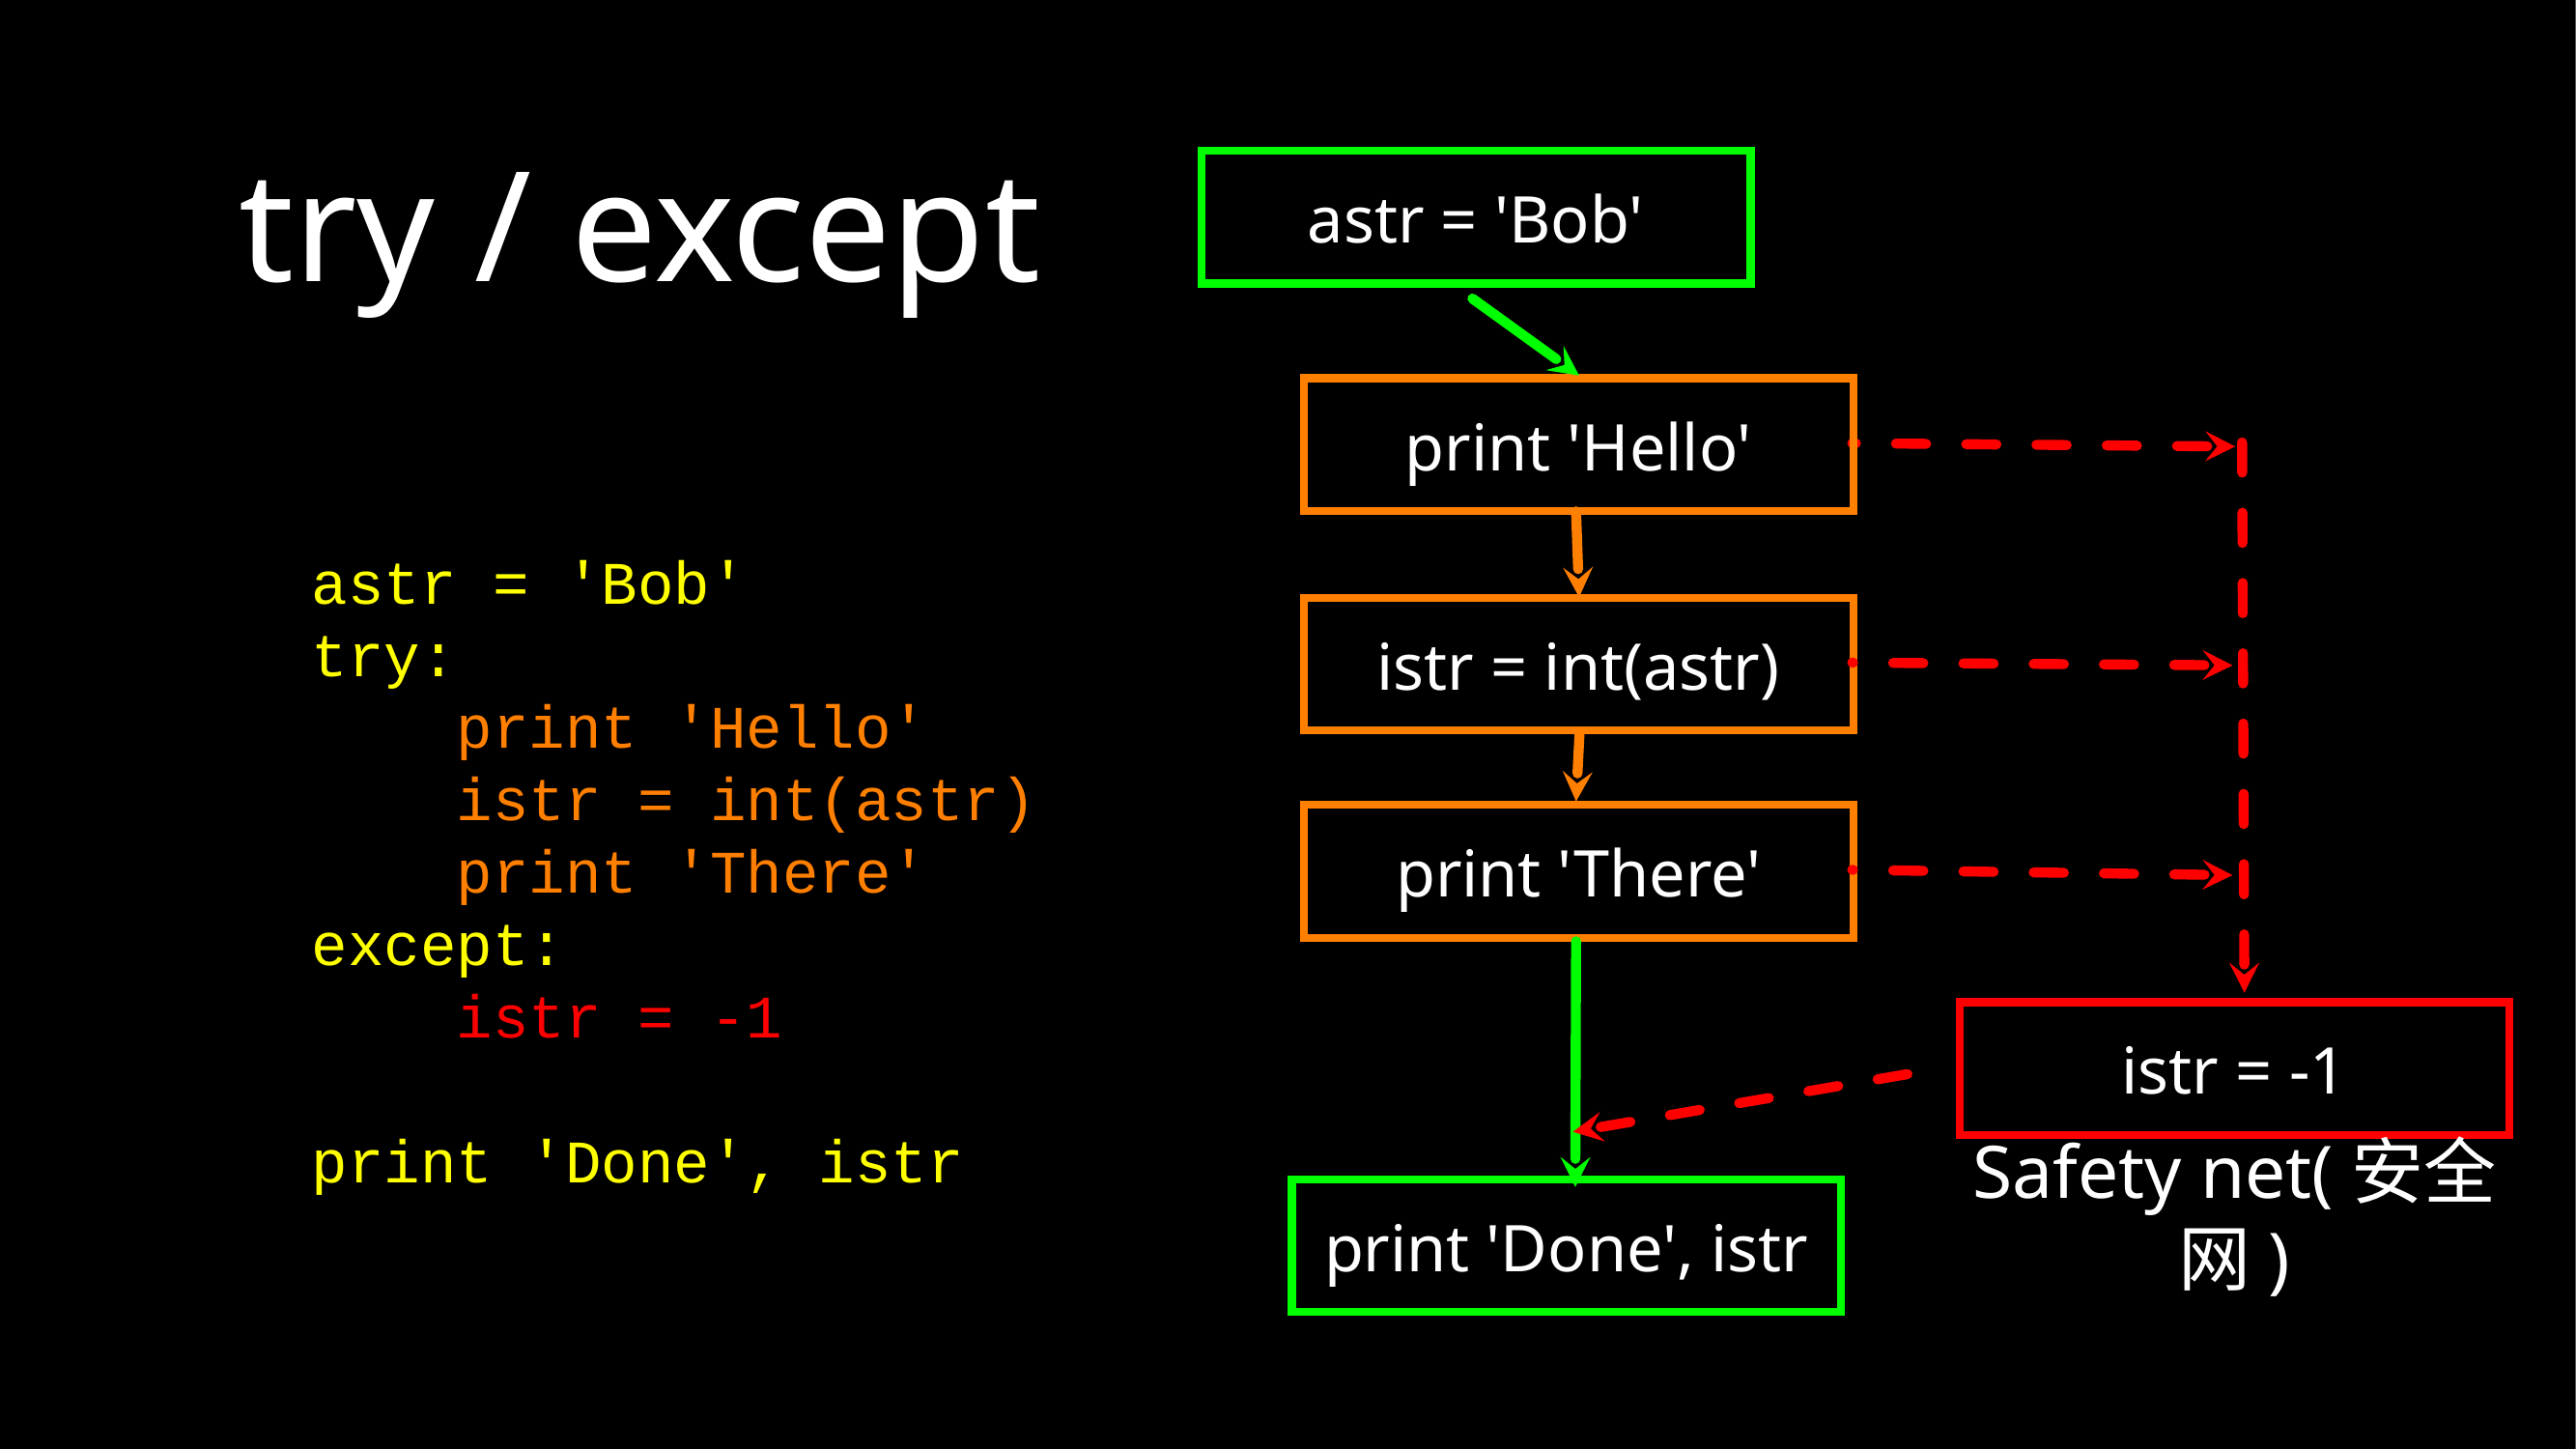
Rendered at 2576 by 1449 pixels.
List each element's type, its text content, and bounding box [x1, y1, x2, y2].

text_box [2241, 436, 2245, 993]
text_box astr = 'Bob' try: print 'Hello' istr = int(astr) print 'There' except: istr = -1 print 'Done', istr [311, 453, 1132, 1286]
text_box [1575, 731, 1580, 802]
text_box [1852, 442, 2236, 447]
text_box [1572, 1066, 1946, 1132]
title try / except [183, 38, 1097, 403]
text_box Safety net(安全网) [1960, 1163, 2509, 1263]
text_box istr = -1 [1960, 1002, 2509, 1135]
text_box istr = int(astr) [1304, 597, 1854, 731]
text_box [1852, 869, 2233, 876]
text_box print 'Hello' [1304, 378, 1854, 512]
text_box print 'There' [1304, 805, 1854, 938]
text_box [1852, 662, 2233, 667]
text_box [1575, 511, 1580, 598]
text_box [1472, 298, 1580, 376]
text_box astr = 'Bob' [1201, 151, 1751, 284]
text_box print 'Done', istr [1291, 1179, 1842, 1313]
